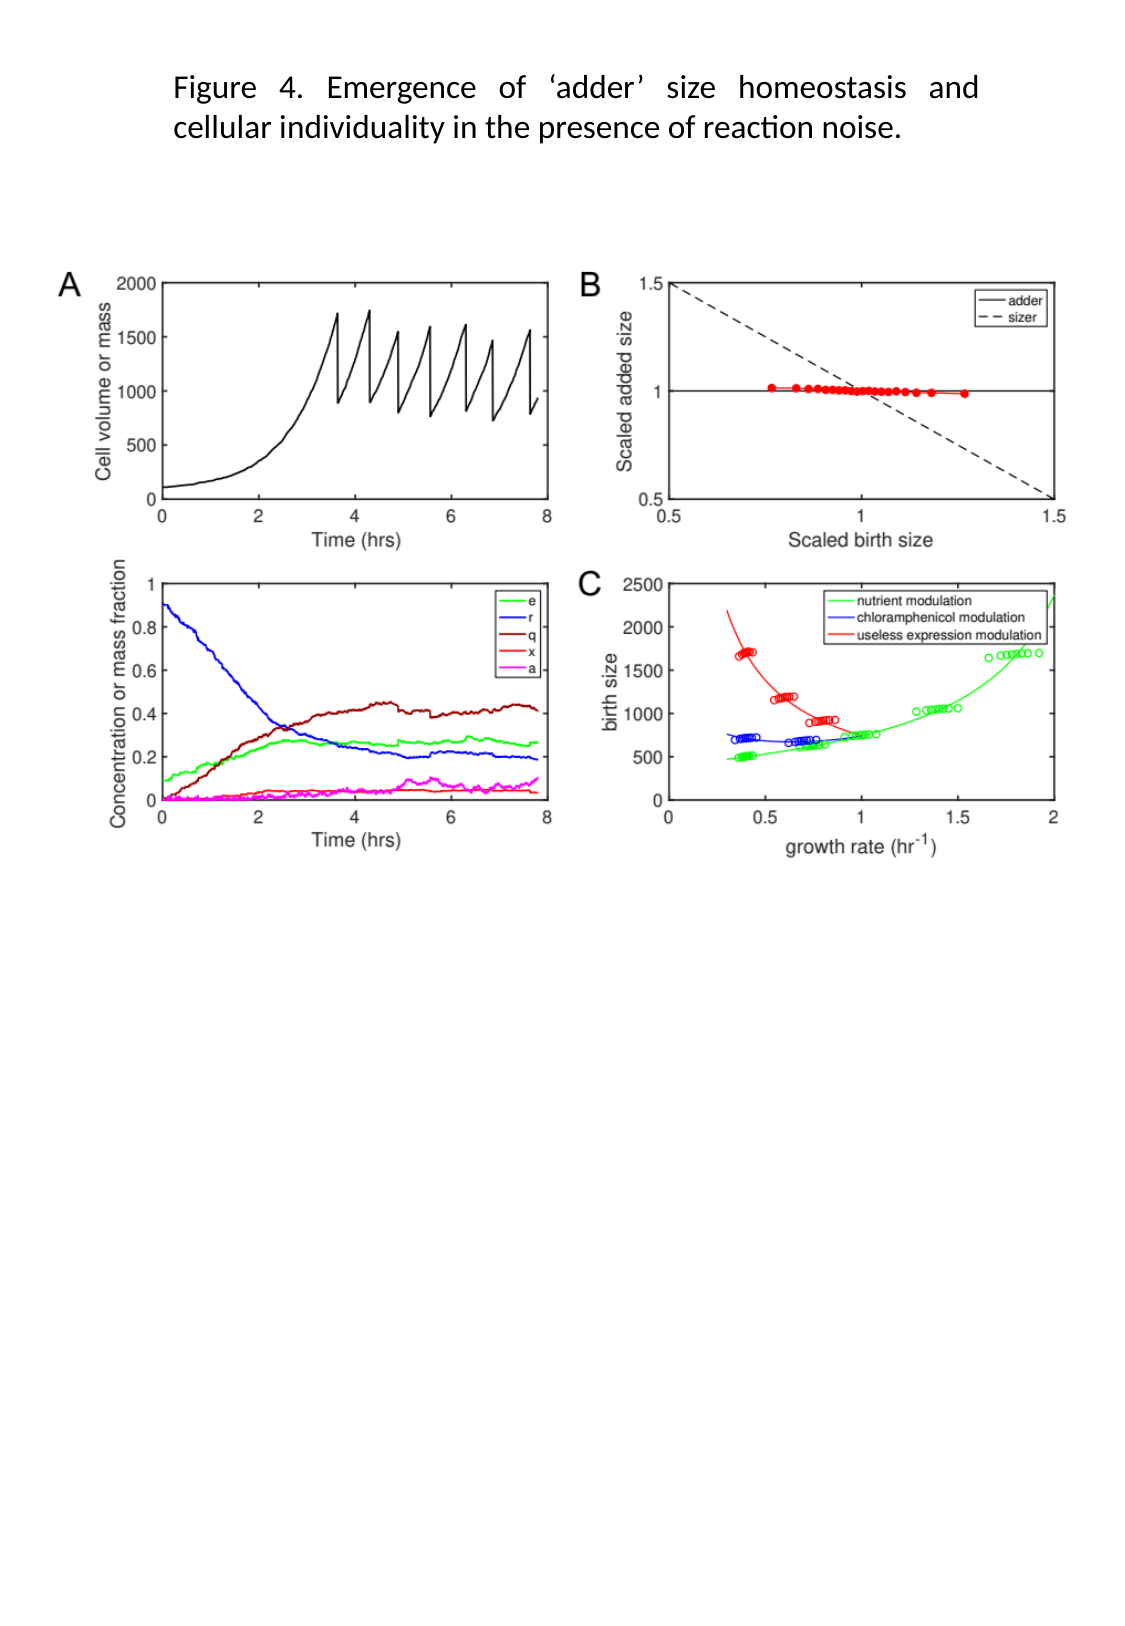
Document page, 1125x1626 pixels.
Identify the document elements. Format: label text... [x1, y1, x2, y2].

picture [30, 251, 1069, 859]
text_box Figure 4. Emergence of ‘adder’ size homeostasis and cellular individuality in the presence of reaction noise. [158, 57, 996, 153]
text_box [0, 250, 1101, 1036]
